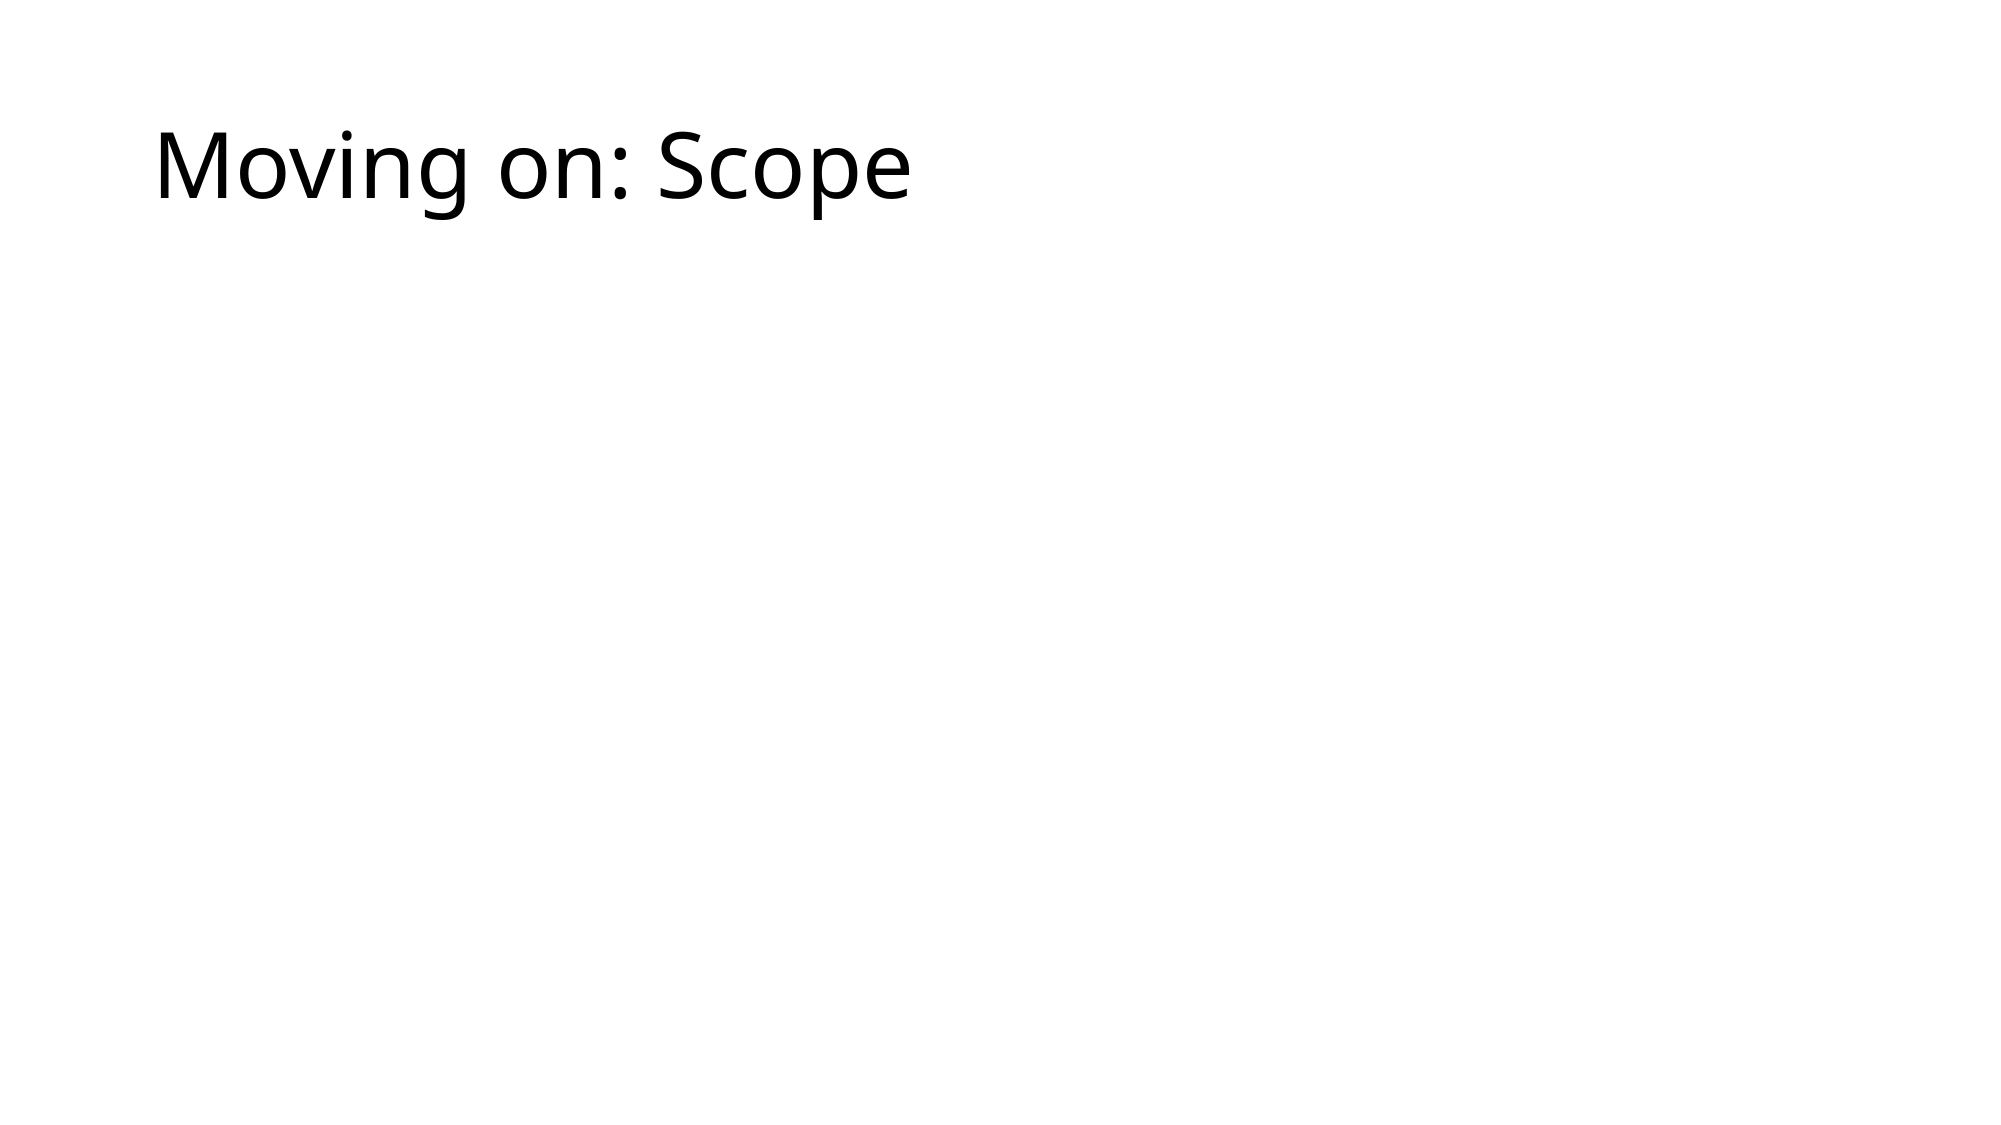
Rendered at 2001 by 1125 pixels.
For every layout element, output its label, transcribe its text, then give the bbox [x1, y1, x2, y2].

title Moving on: Scope [137, 59, 1863, 278]
